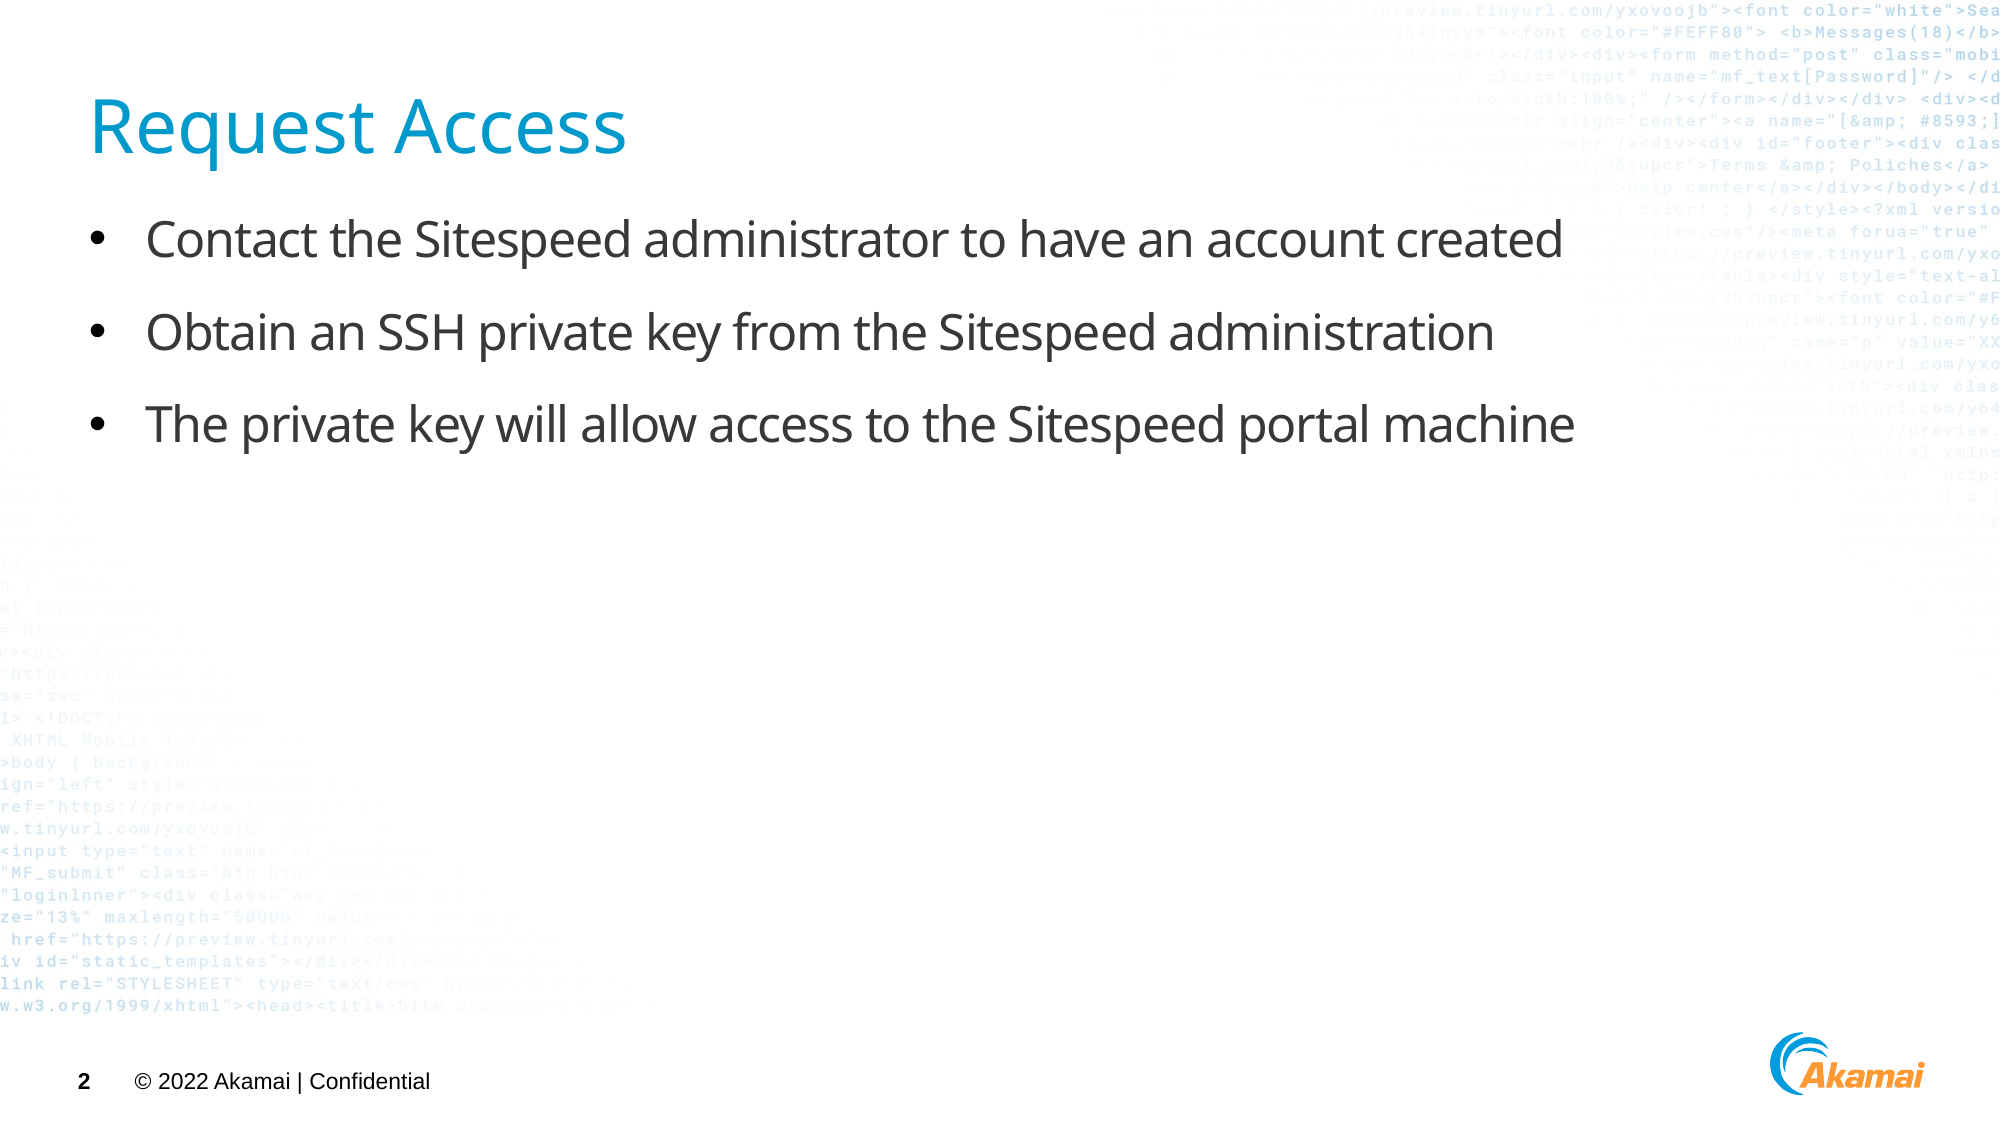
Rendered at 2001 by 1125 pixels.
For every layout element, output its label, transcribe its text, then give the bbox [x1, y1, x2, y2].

list Contact the Sitespeed administrator to have an account created Obtain an SSH private key from the Sitespeed administration The private key will allow access to the Sitespeed portal machine [86, 184, 1956, 574]
title Request Access [88, 88, 941, 184]
picture [1760, 1024, 1930, 1101]
picture [0, 0, 2000, 1017]
